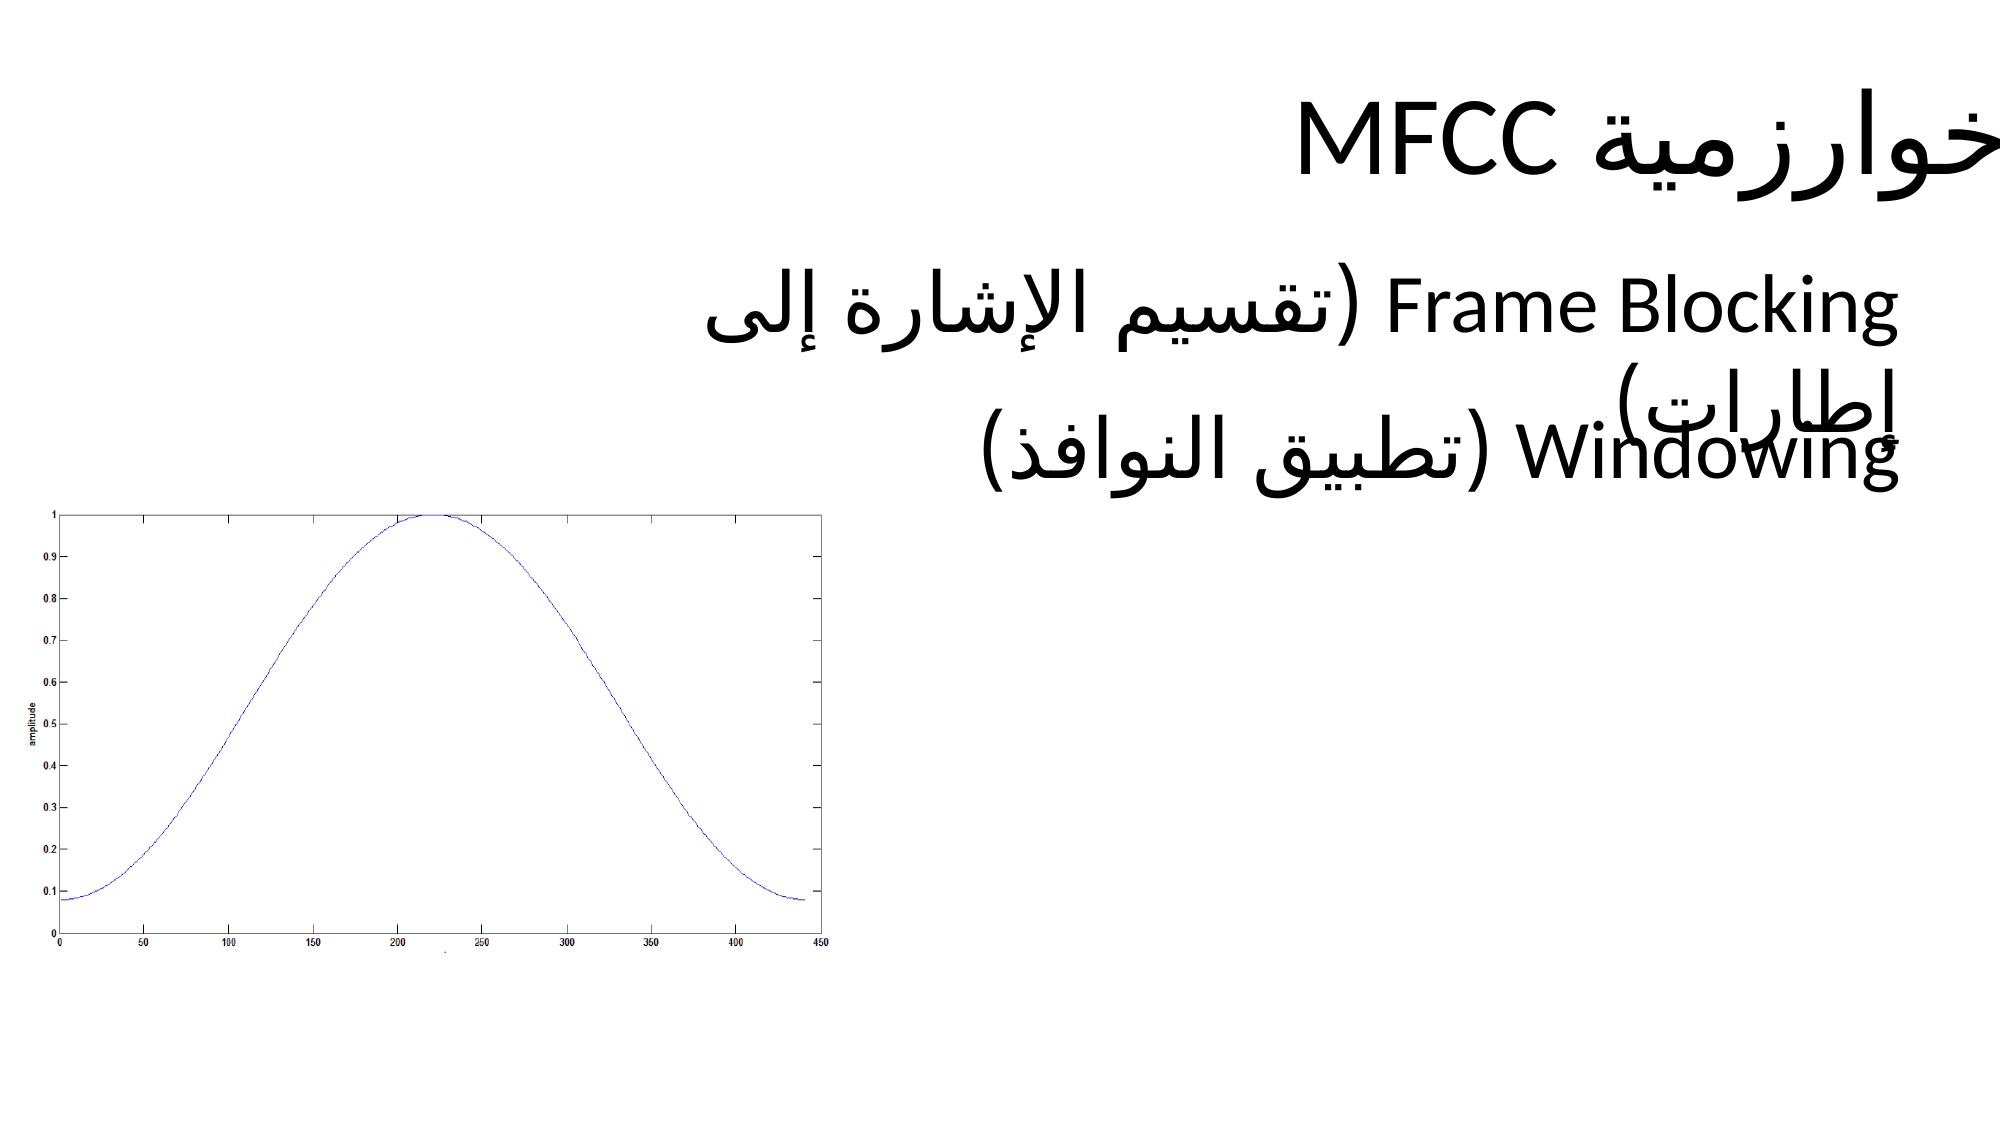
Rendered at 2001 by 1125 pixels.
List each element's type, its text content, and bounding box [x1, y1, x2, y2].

text_box Frame Blocking (تقسيم الإشارة إلى إطارات) [455, 241, 1916, 457]
picture [22, 494, 853, 953]
text_box خوارزمية MFCC [1277, 54, 2000, 205]
text_box Windowing (تطبيق النوافذ) [882, 387, 1916, 503]
